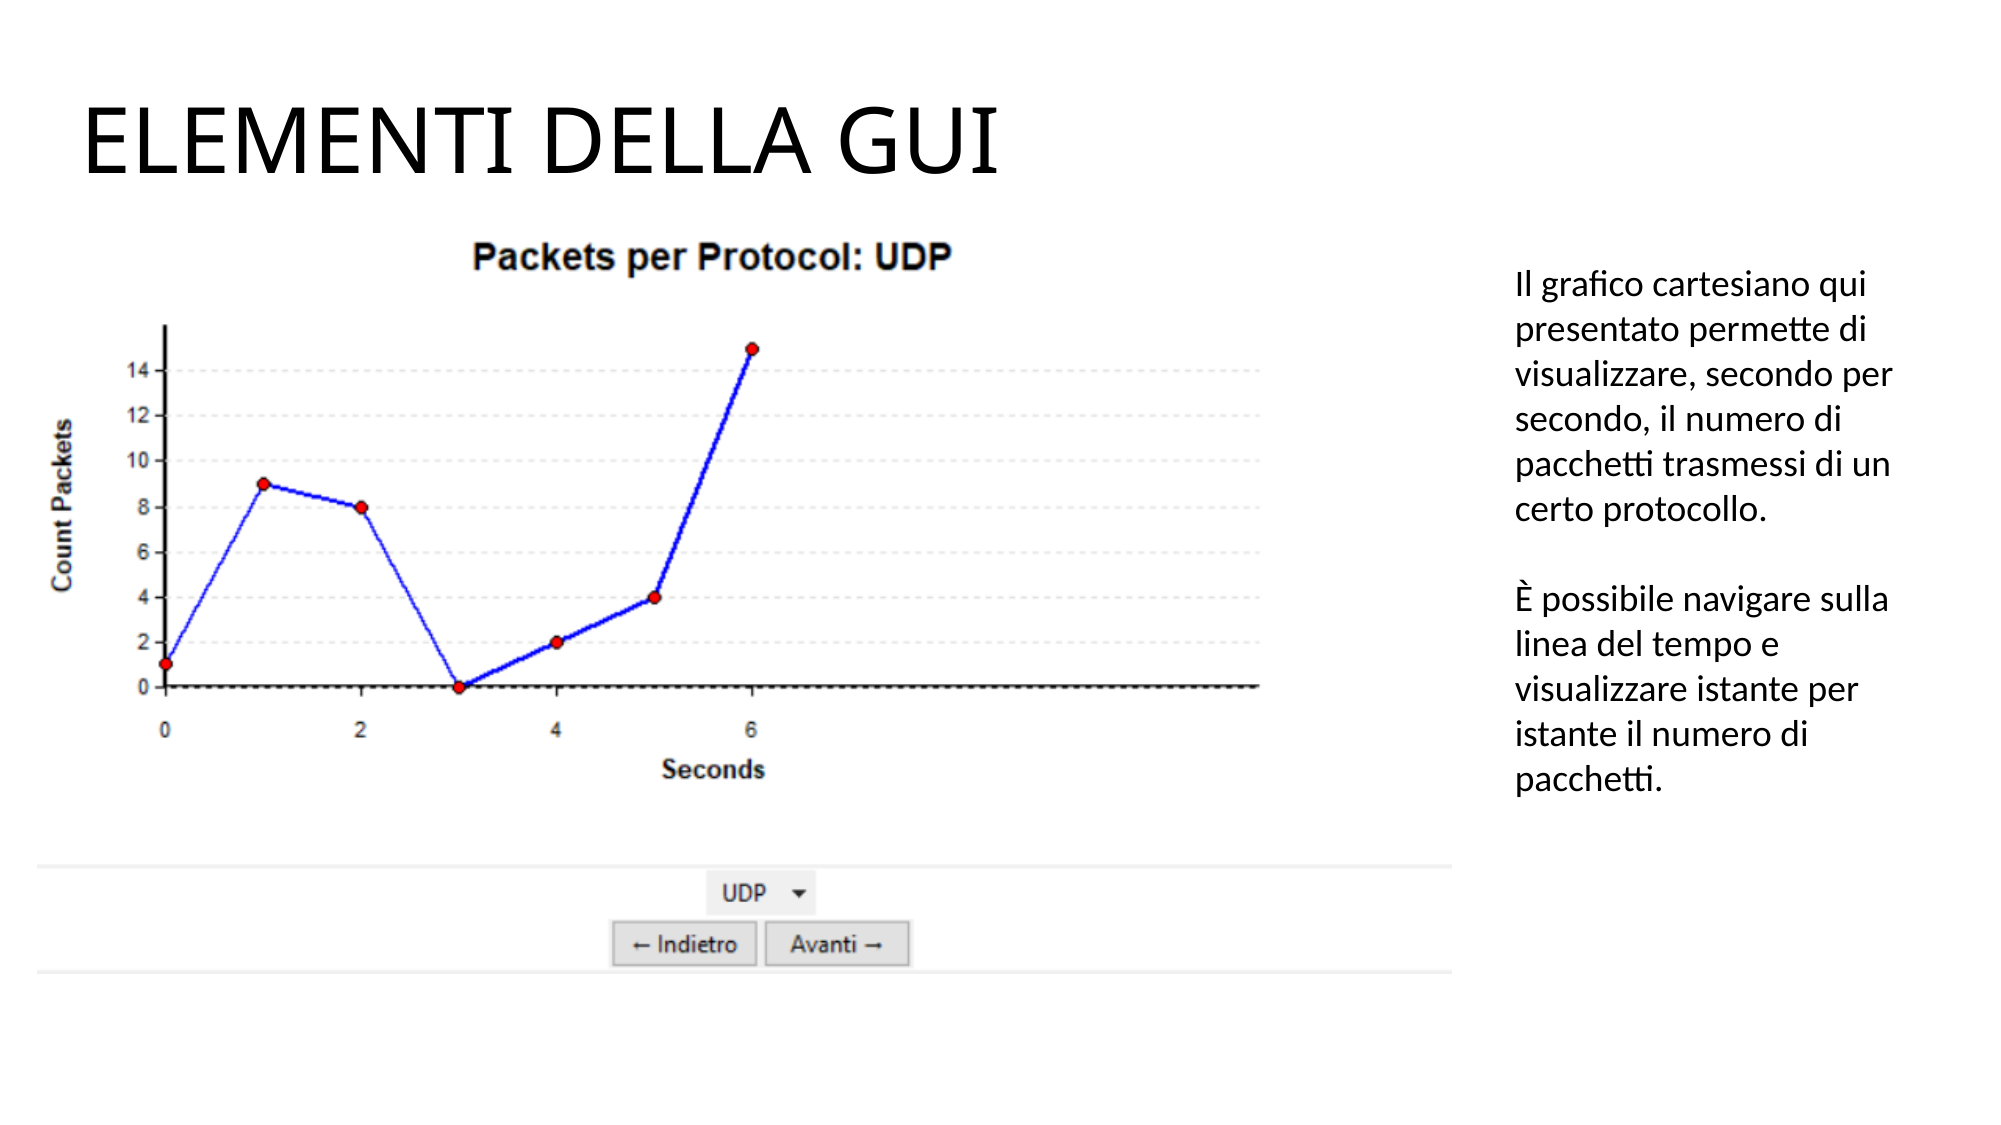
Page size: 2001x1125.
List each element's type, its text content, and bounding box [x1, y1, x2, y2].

text_box Il grafico cartesiano qui presentato permette di visualizzare, secondo per secondo, il numero di pacchetti trasmessi di un certo protocollo. È possibile navigare sulla linea del tempo e visualizzare istante per istante il numero di pacchetti. [1500, 251, 1963, 897]
text_box ELEMENTI DELLA GUI [65, 63, 1791, 224]
picture [37, 223, 1452, 974]
